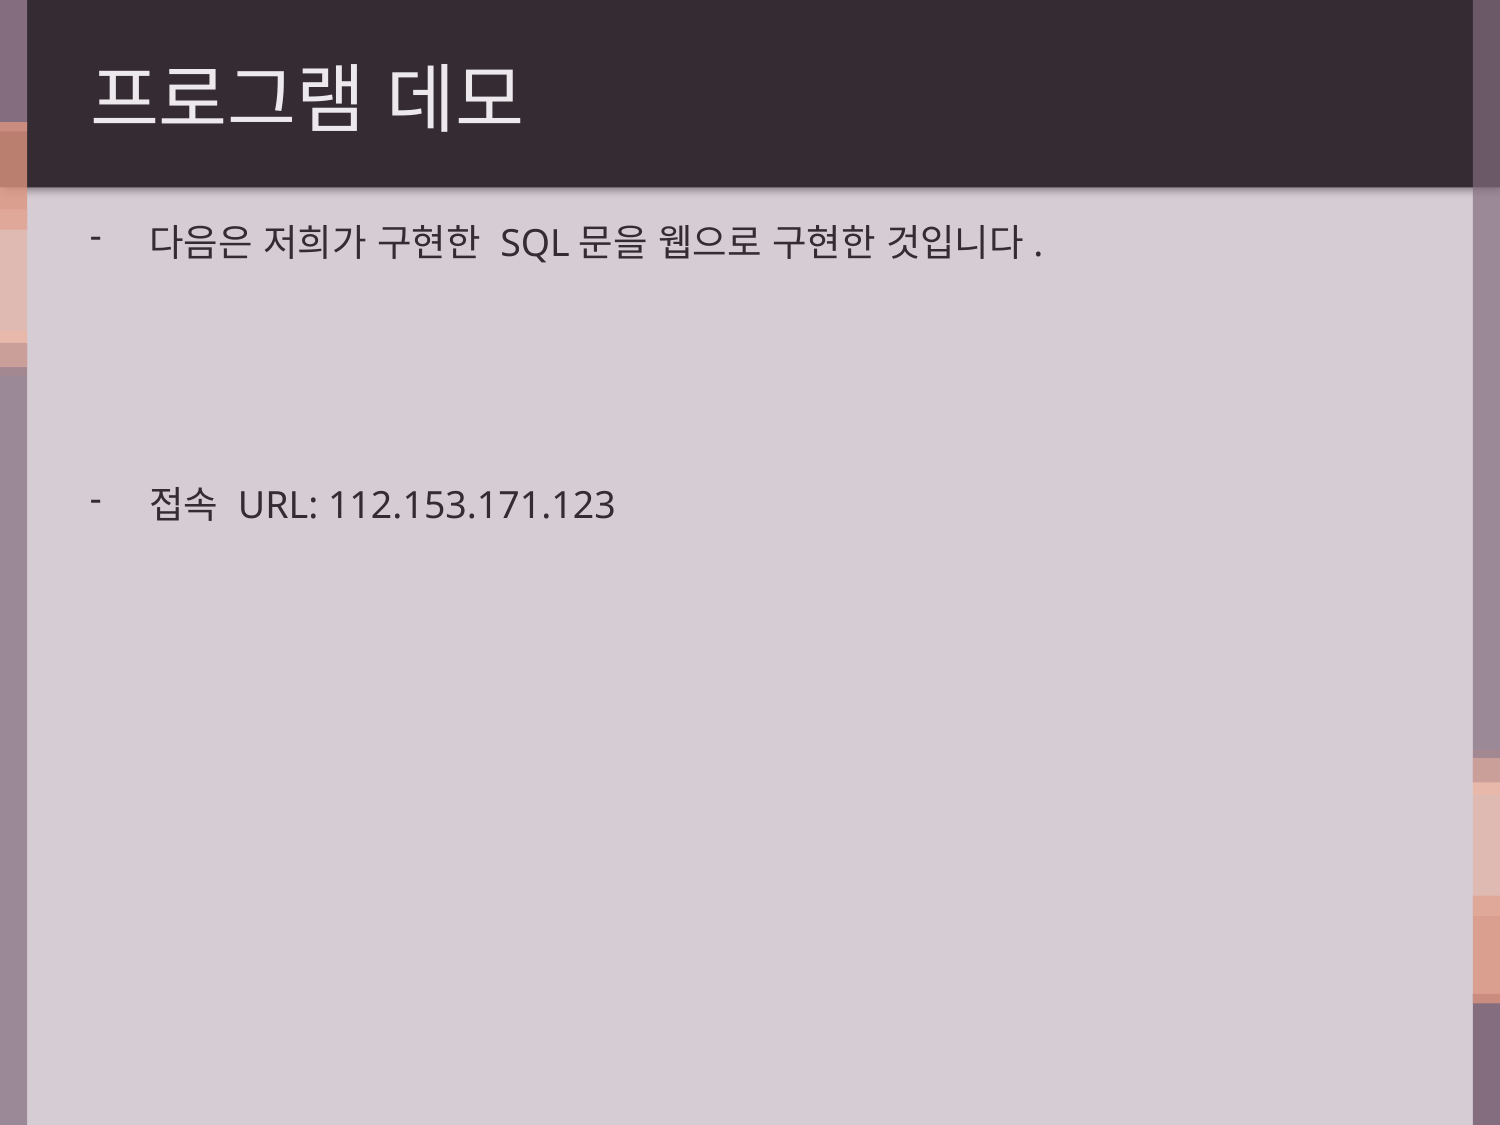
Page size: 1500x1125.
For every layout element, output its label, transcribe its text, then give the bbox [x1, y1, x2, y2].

title 프로그램 데모 [75, 31, 1425, 163]
list 다음은 저희가 구현한 SQL문을 웹으로 구현한 것입니다. 접속 URL: 112.153.171.123 [75, 210, 1425, 1017]
